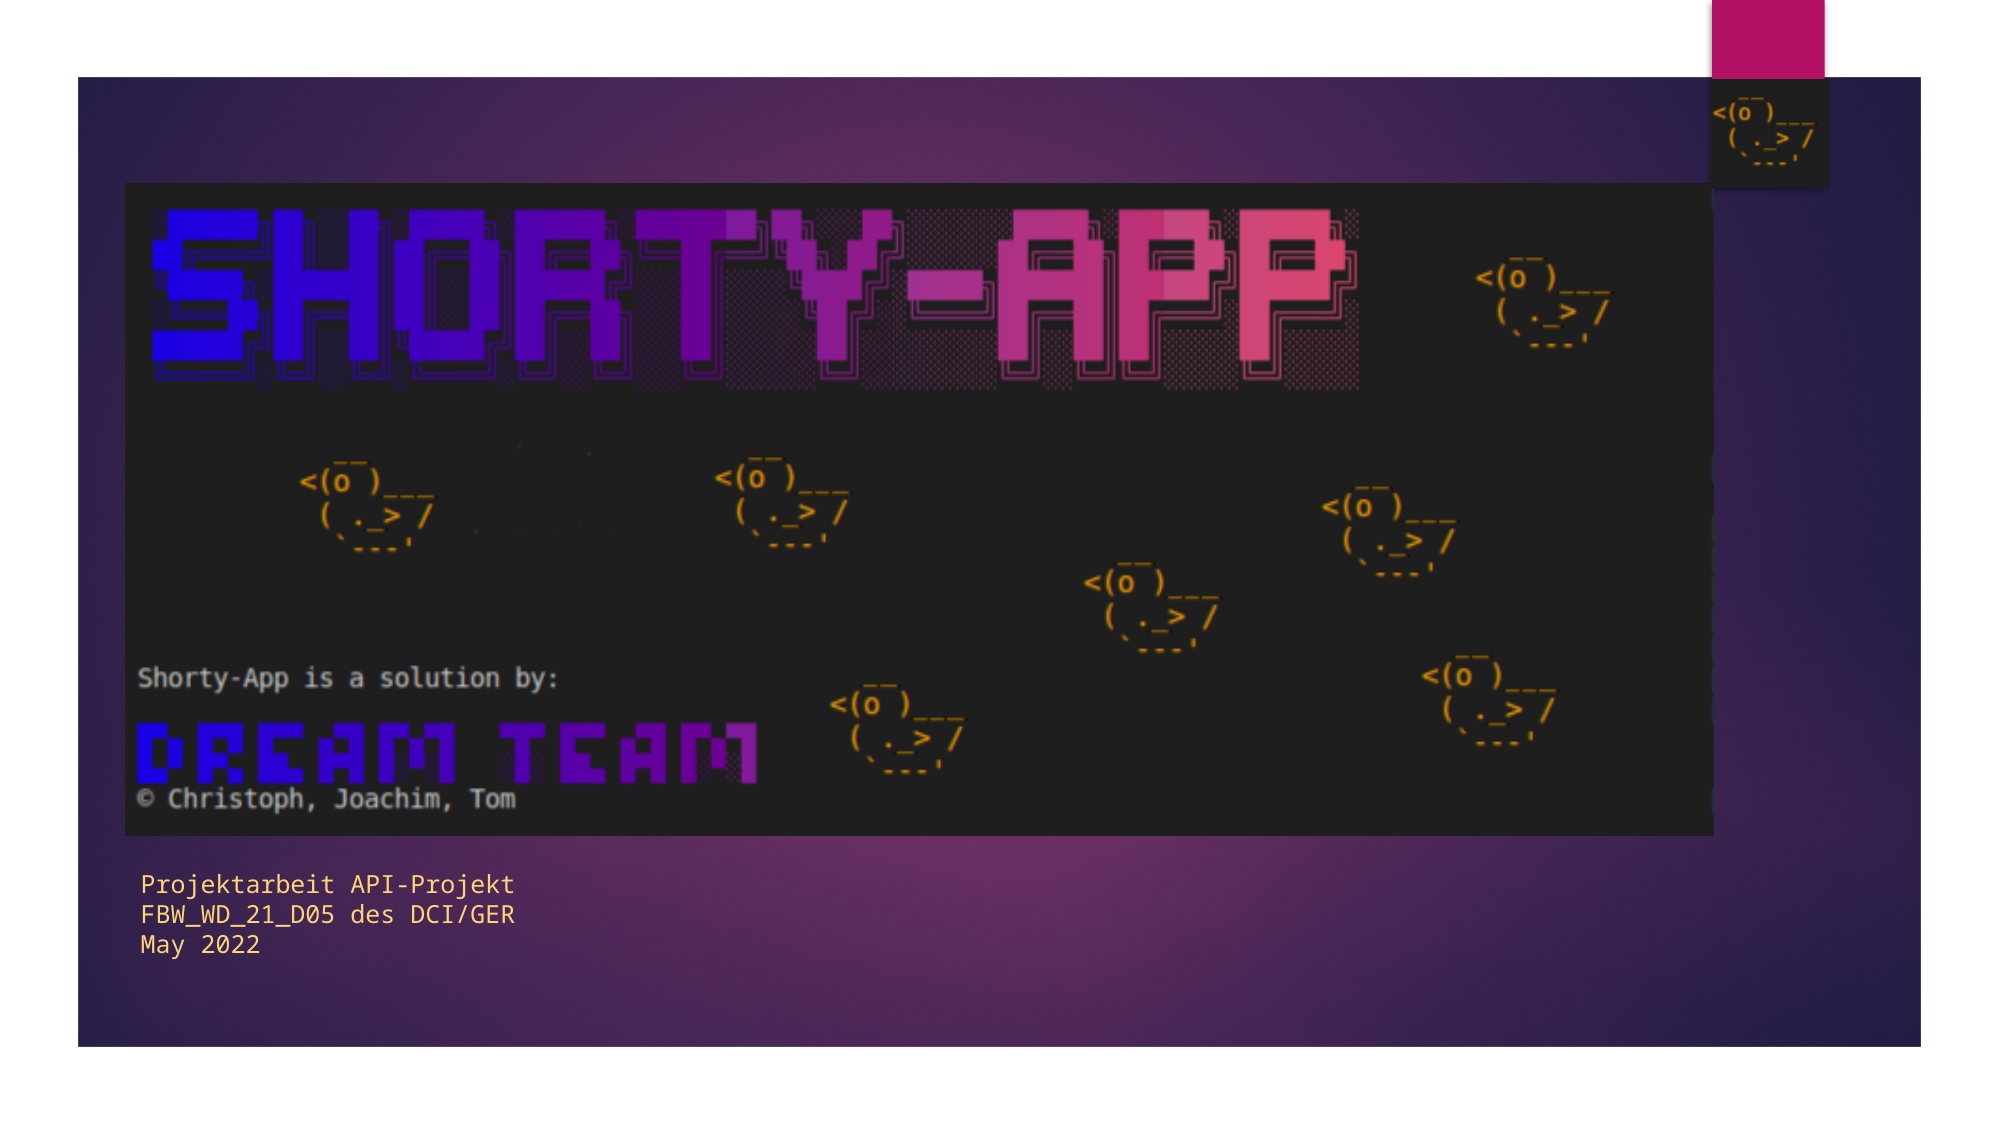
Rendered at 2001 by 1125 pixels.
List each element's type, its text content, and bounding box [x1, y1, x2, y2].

picture [125, 78, 1831, 836]
text_box Projektarbeit API-Projekt FBW_WD_21_D05 des DCI/GER May 2022 [125, 861, 1126, 966]
